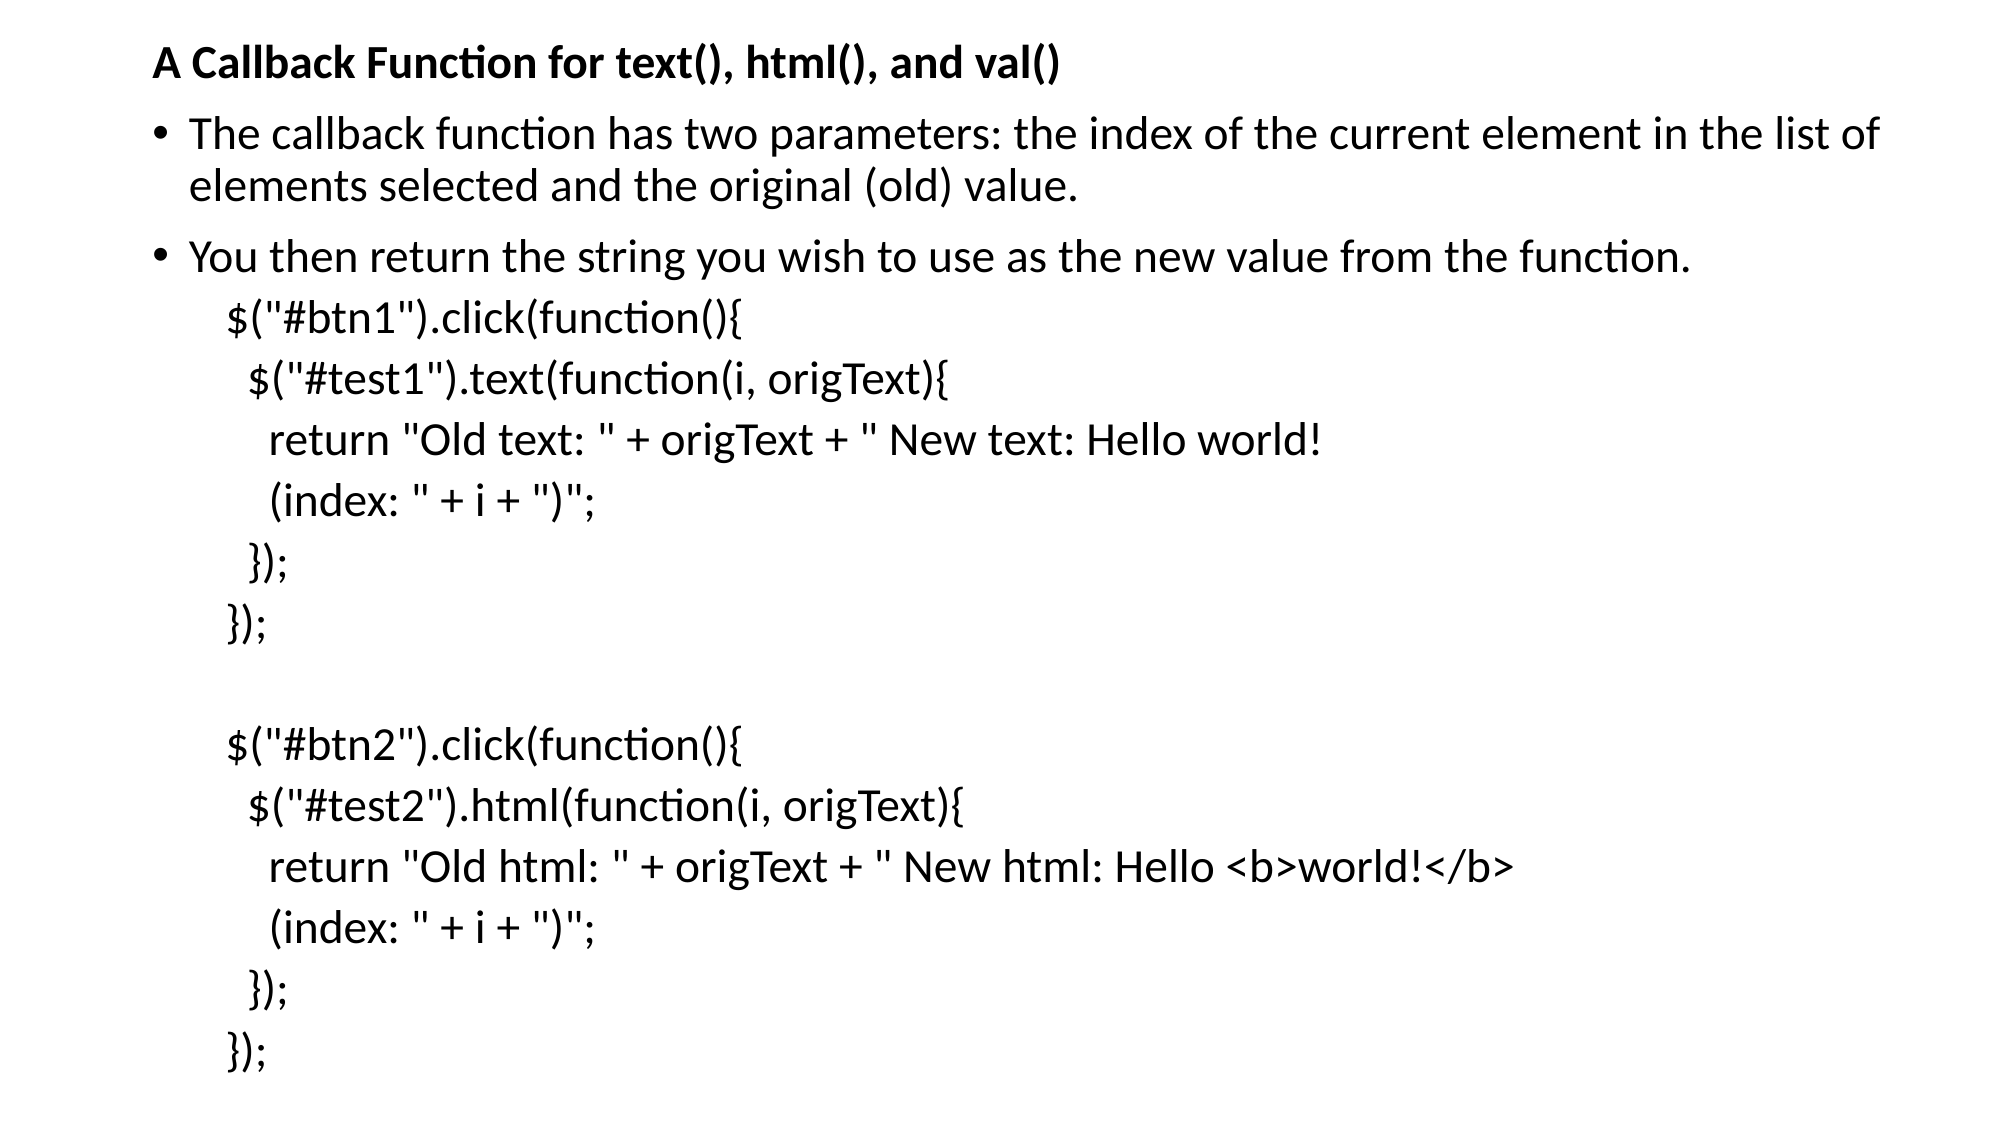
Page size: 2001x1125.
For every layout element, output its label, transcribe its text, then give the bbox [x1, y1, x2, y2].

list A Callback Function for text(), html(), and val() The callback function has two parameters: the index of the current element in the list of elements selected and the original (old) value. You then return the string you wish to use as the new value from the function. $("#btn1").click(function(){ $("#test1").text(function(i, origText){ return "Old text: " + origText + " New text: Hello world! (index: " + i + ")"; }); }); $("#btn2").click(function(){ $("#test2").html(function(i, origText){ return "Old html: " + origText + " New html: Hello <b>world!</b> (index: " + i + ")"; }); }); [137, 30, 1930, 1093]
